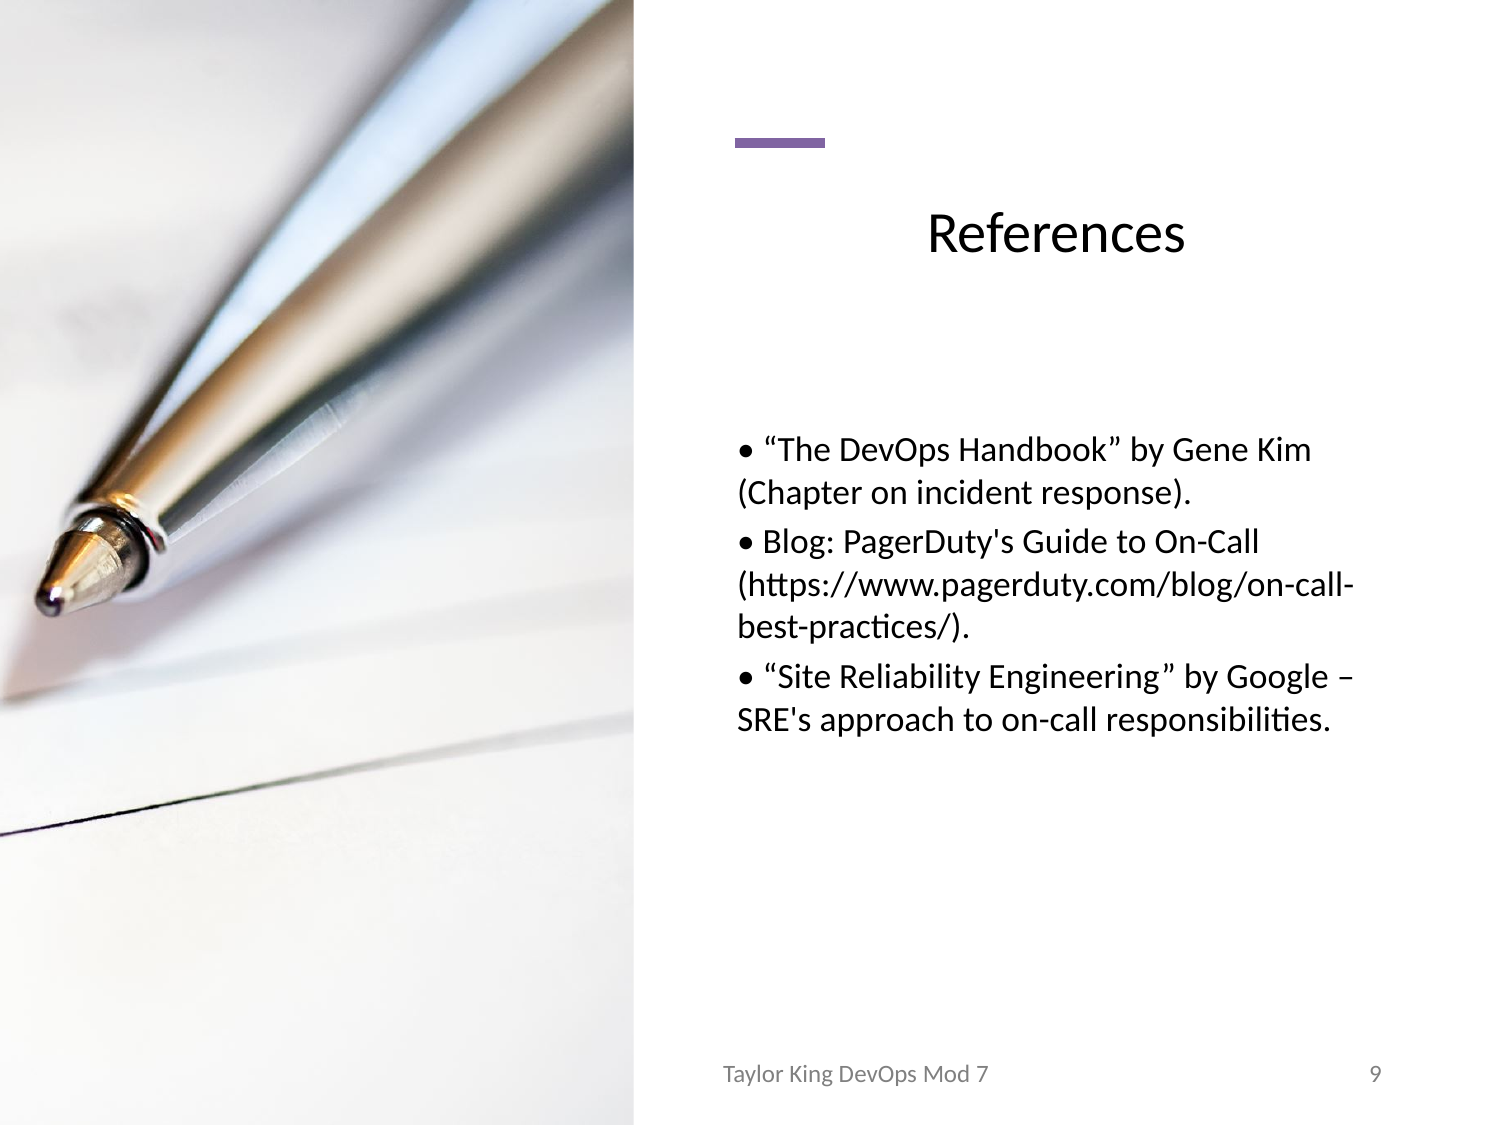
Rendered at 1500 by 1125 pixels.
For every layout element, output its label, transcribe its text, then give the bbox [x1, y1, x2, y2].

slide_number 9 [1059, 1042, 1397, 1103]
title References [722, 186, 1392, 417]
list • “The DevOps Handbook” by Gene Kim (Chapter on incident response). • Blog: PagerDuty's Guide to On-Call (https://www.pagerduty.com/blog/on-call-best-practices/). • “Site Reliability Engineering” by Google – SRE's approach to on-call responsibilities. [722, 418, 1392, 1008]
picture [0, 0, 634, 1125]
footer Taylor King DevOps Mod 7 [708, 1042, 1059, 1103]
